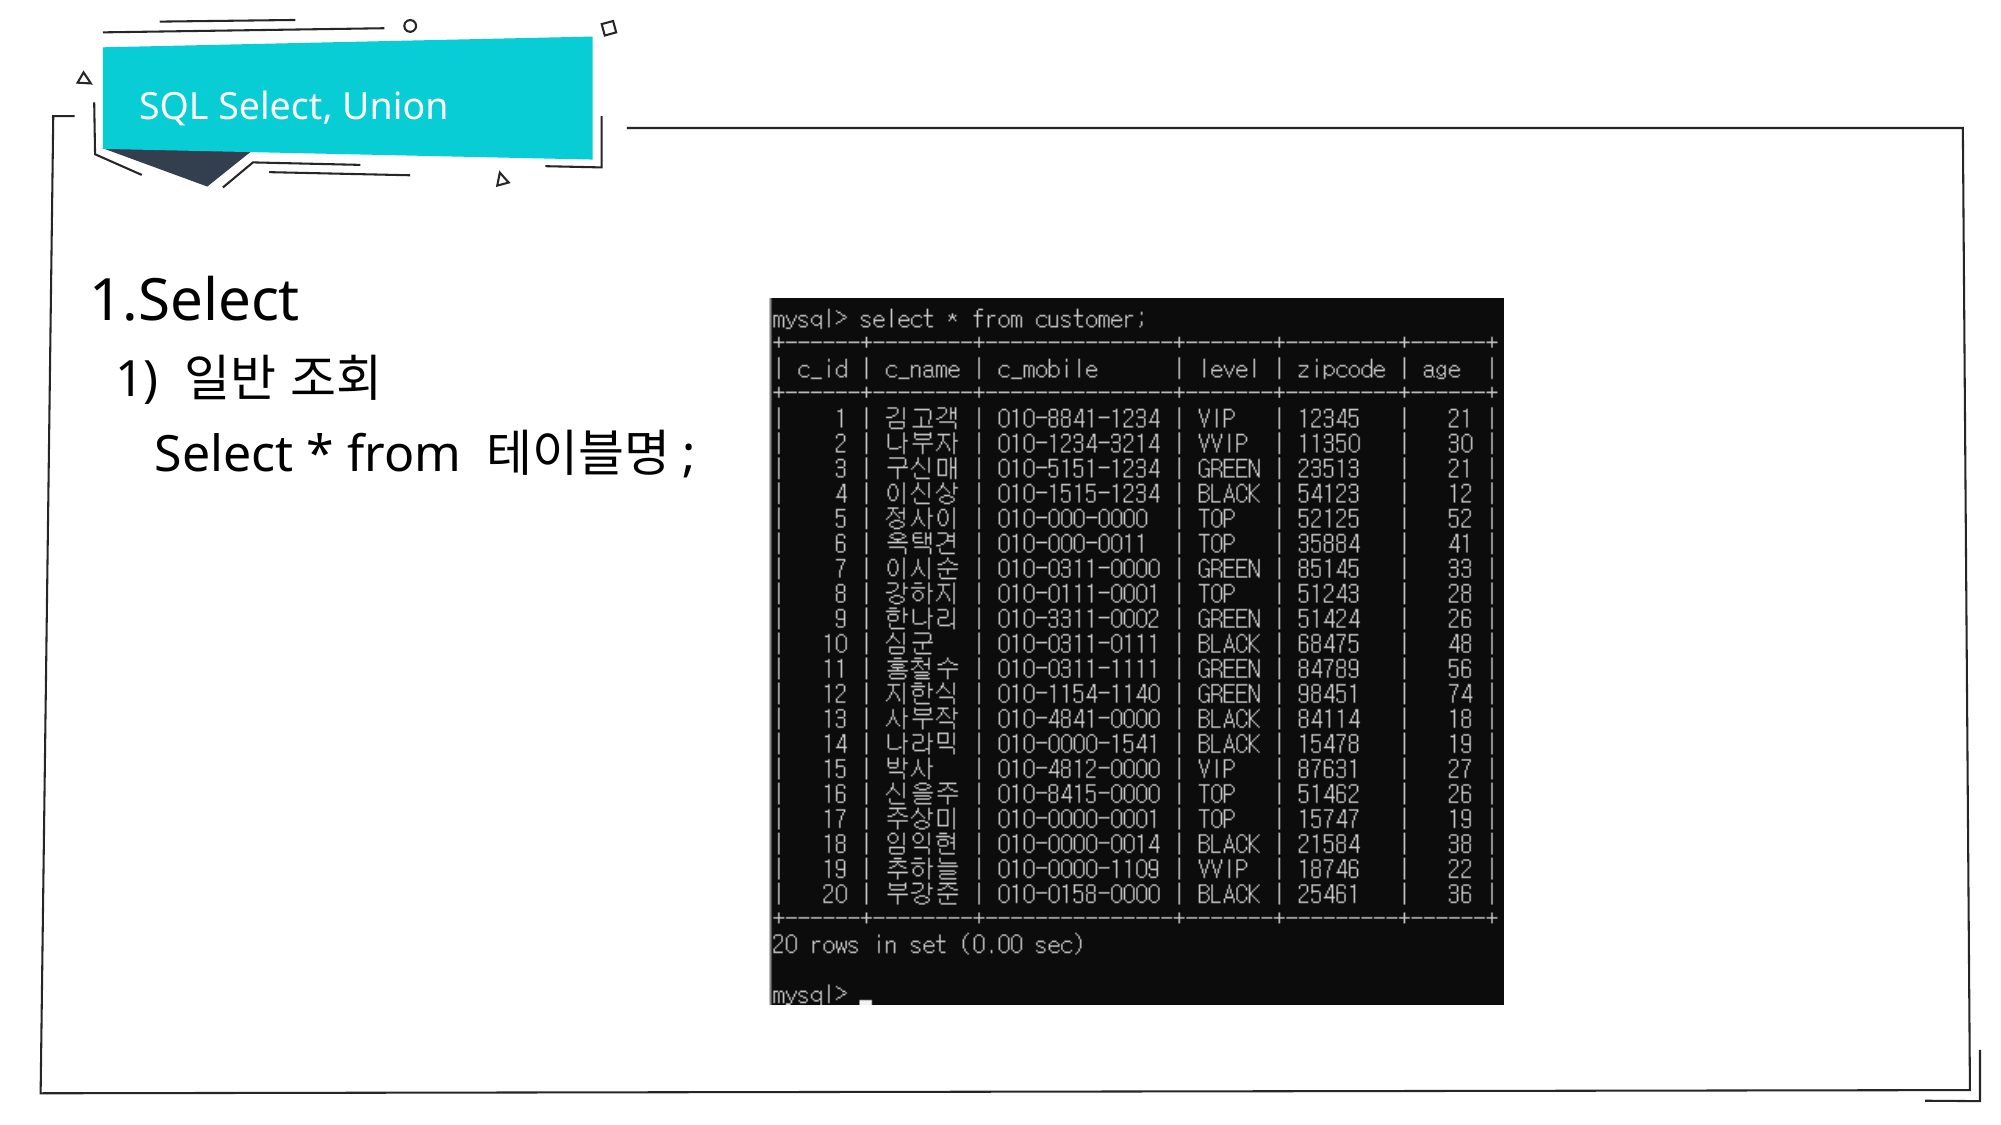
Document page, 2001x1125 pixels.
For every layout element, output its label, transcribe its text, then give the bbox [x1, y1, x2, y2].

text_box 1.Select 1) 일반 조회 Select * from 테이블명; [74, 262, 1425, 1005]
picture [769, 298, 1504, 1005]
text_box SQL Select, Union [124, 51, 464, 135]
